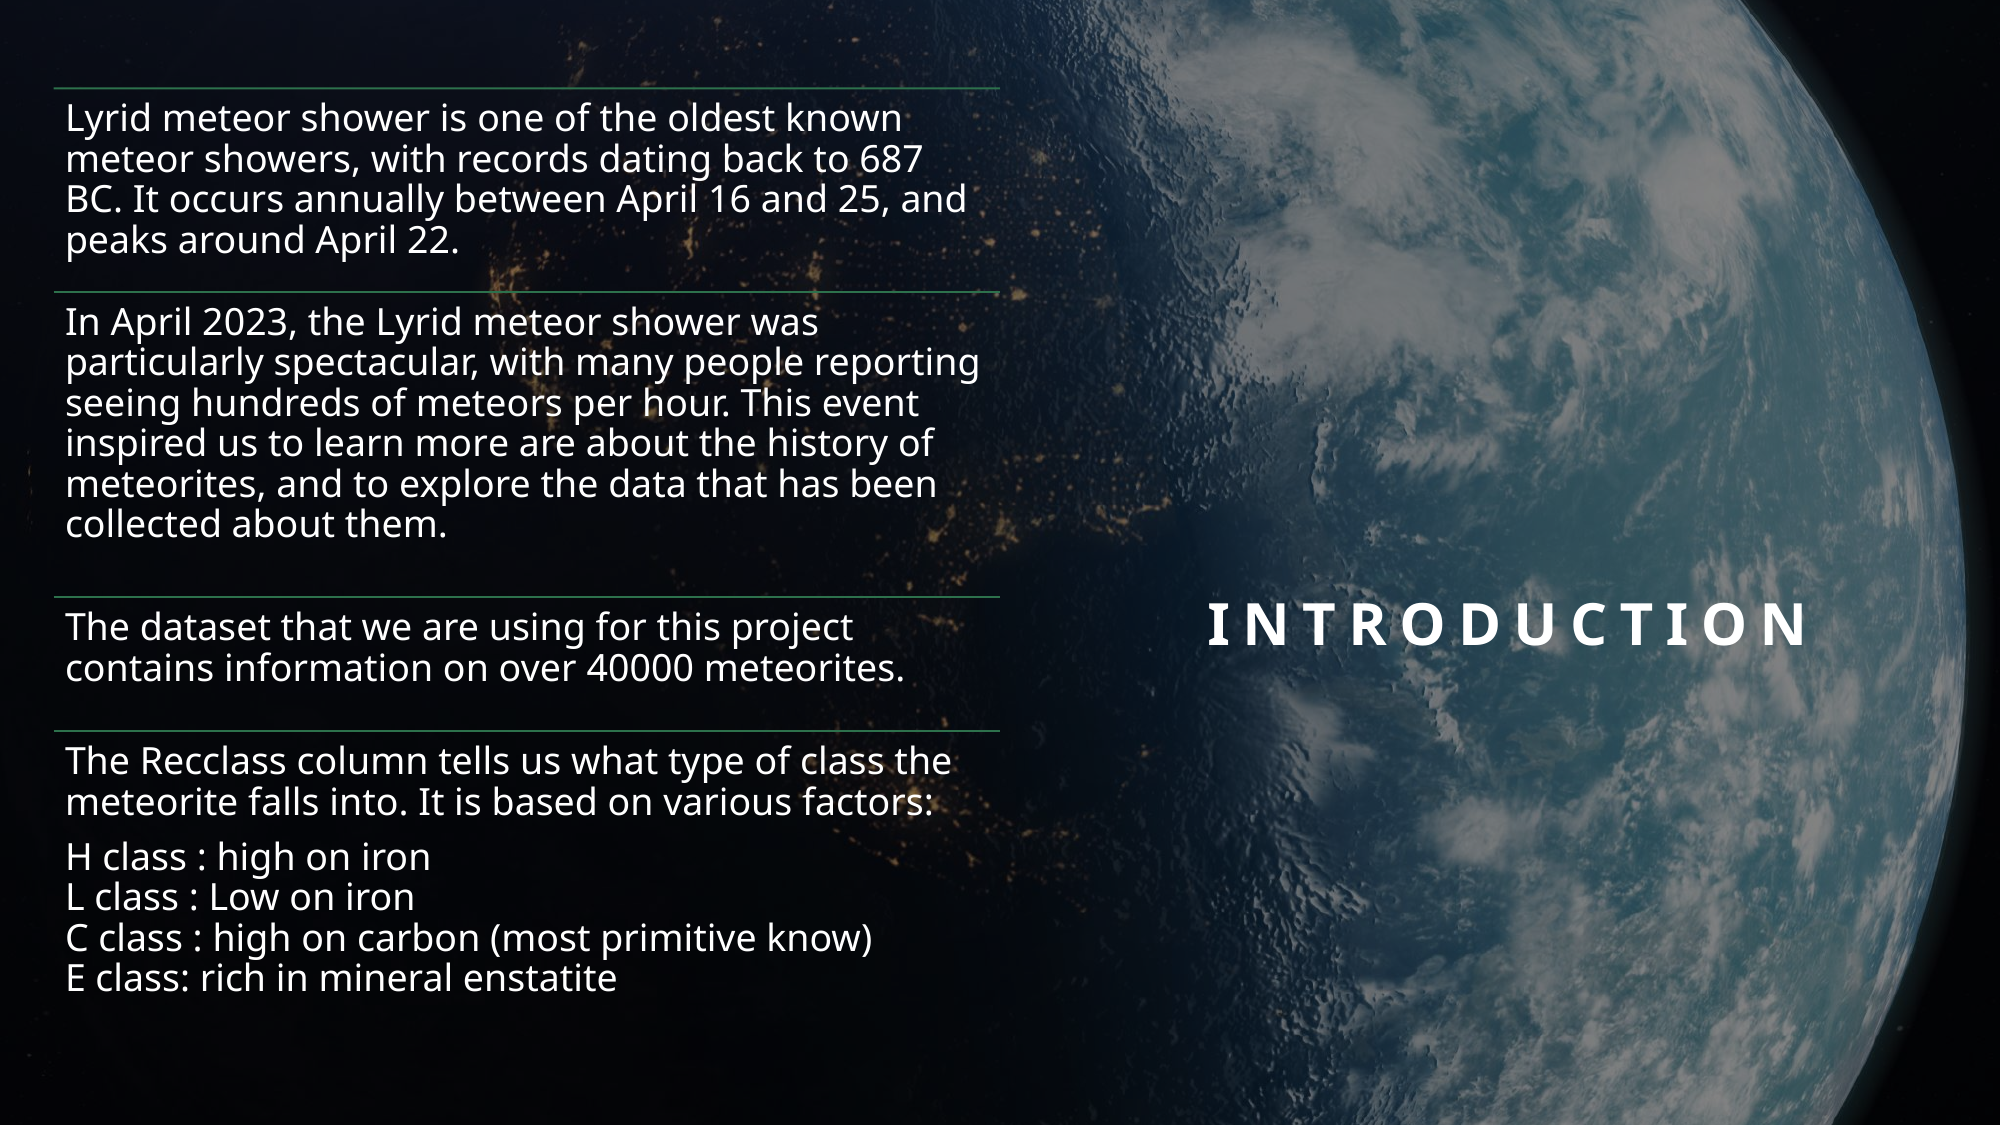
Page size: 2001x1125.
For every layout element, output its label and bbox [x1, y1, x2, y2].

picture [0, 0, 2000, 1125]
text_box [53, 88, 1001, 1022]
